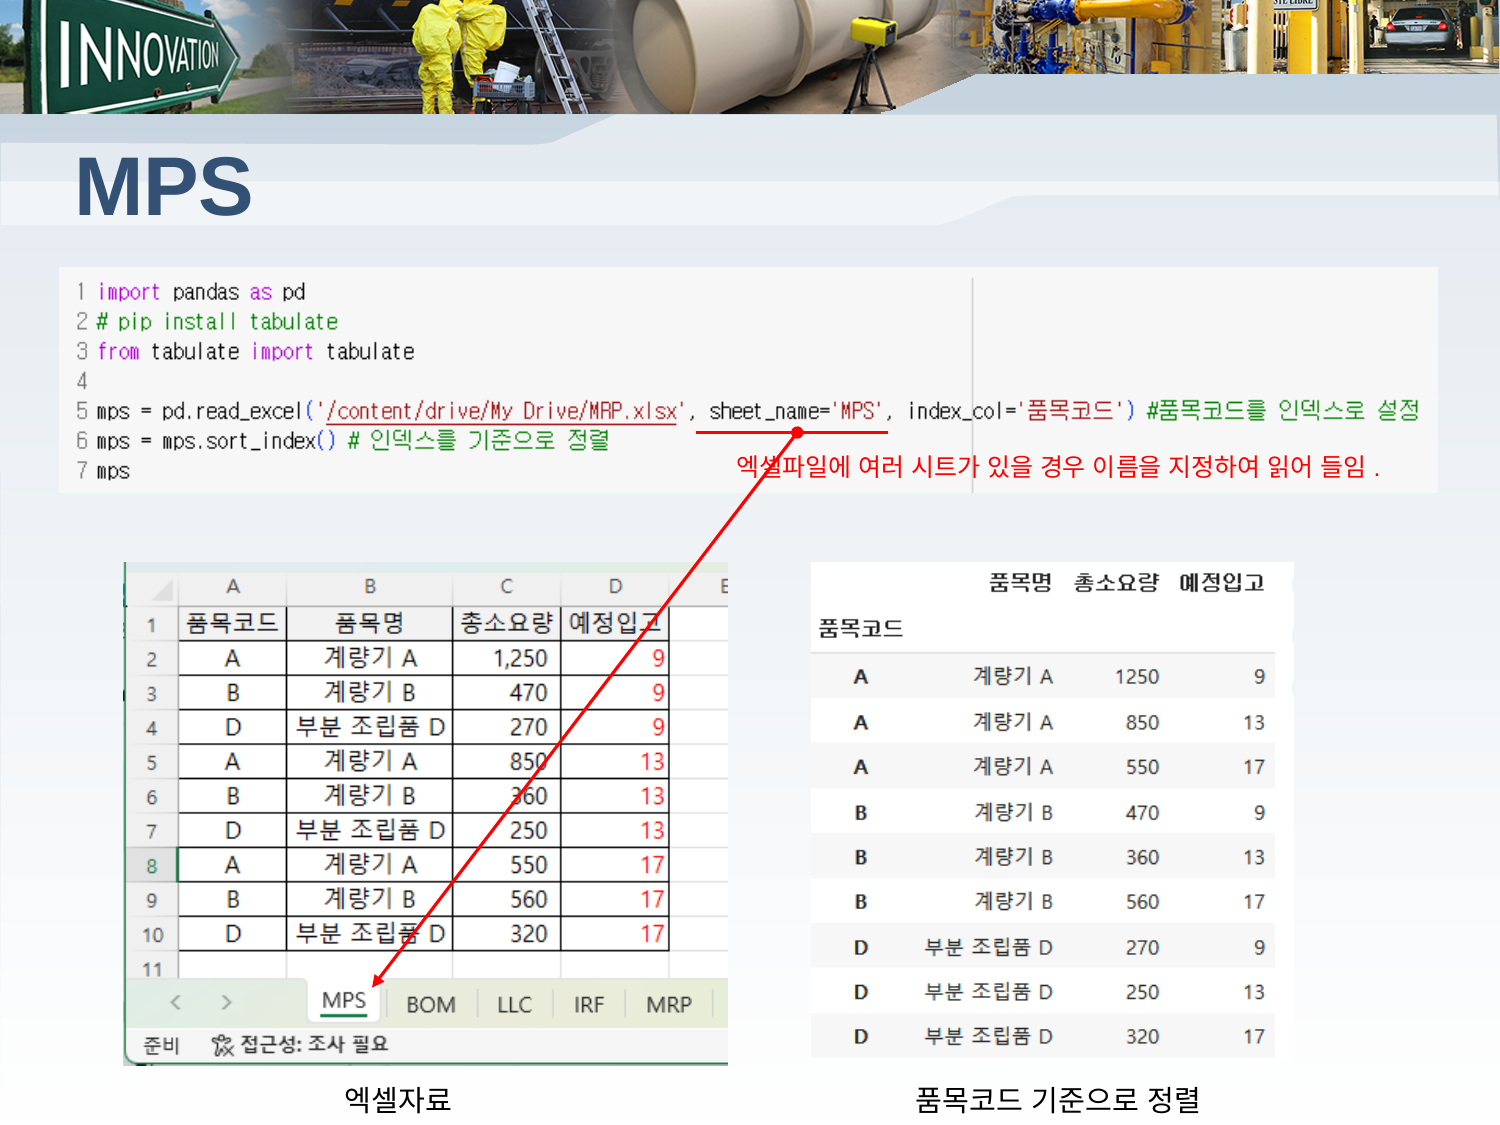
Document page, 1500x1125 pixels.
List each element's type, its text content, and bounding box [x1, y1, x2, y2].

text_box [371, 432, 798, 988]
title MPS [59, 126, 1438, 238]
picture [59, 266, 1438, 493]
text_box 엑셀자료 [329, 1075, 468, 1125]
picture [123, 562, 728, 1066]
text_box 품목코드 기준으로 정렬 [900, 1074, 1217, 1125]
picture [0, 0, 1499, 114]
picture [811, 562, 1294, 1061]
